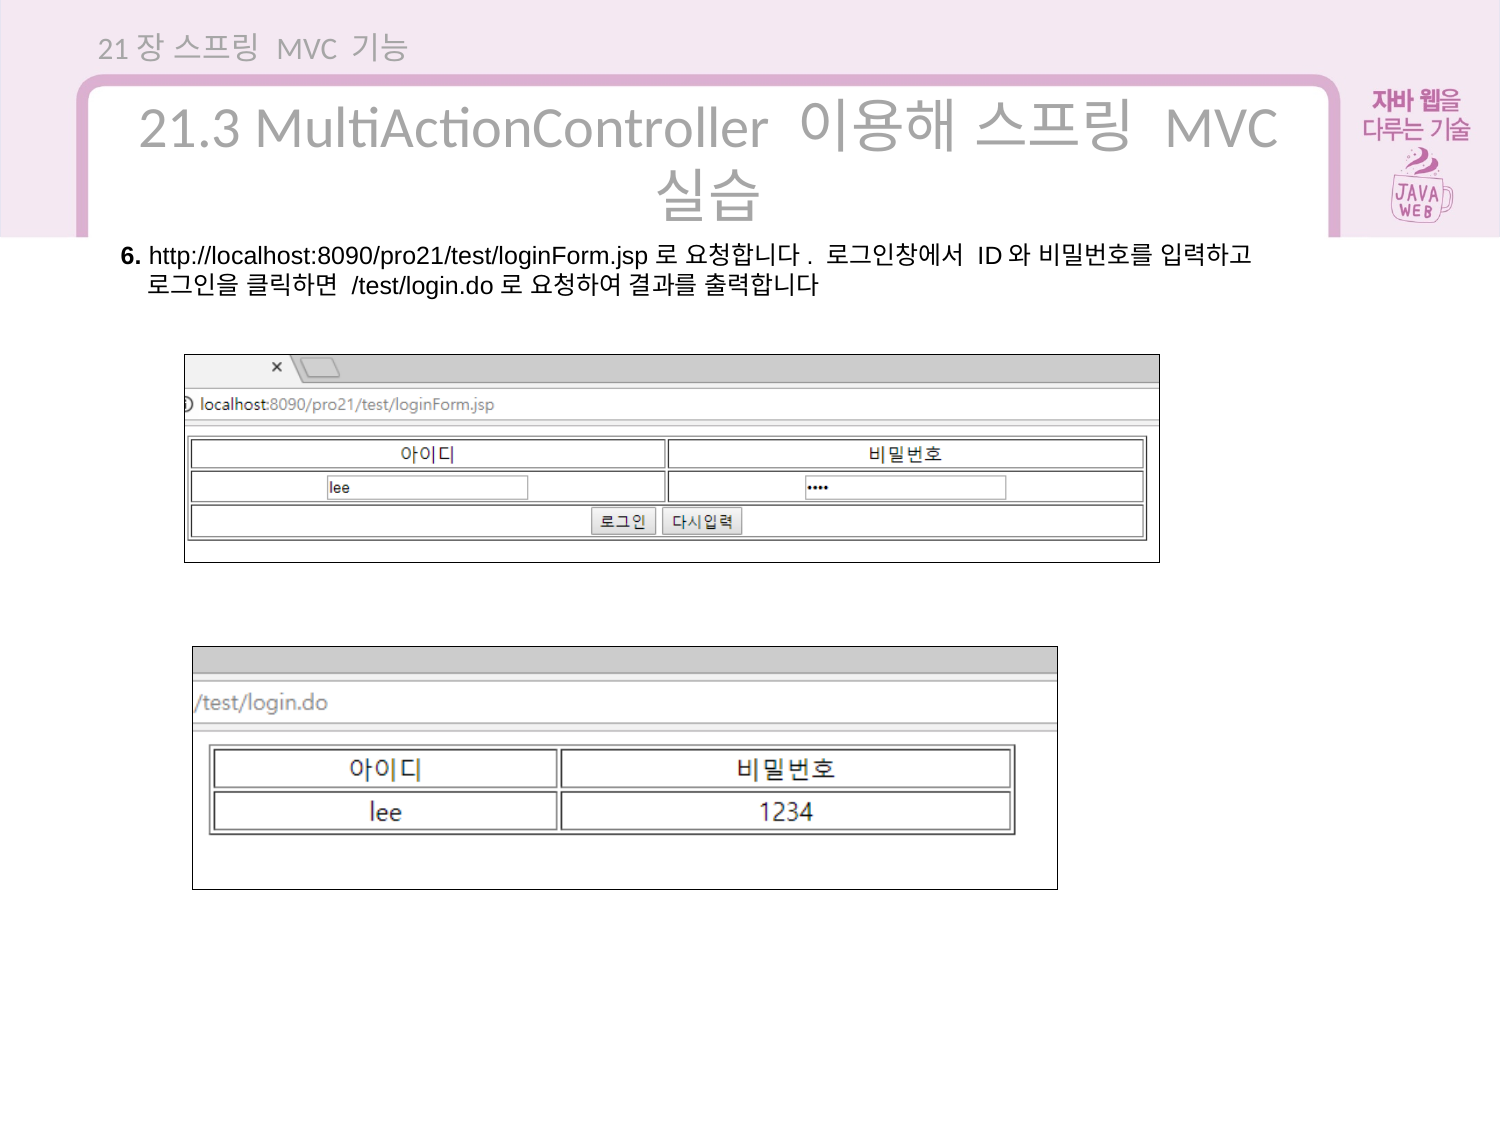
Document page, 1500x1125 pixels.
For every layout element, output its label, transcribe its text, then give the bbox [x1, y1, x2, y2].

text_box 21.3 MultiActionController 이용해 스프링 MVC 실습 [82, 82, 1334, 237]
text_box 6. http://localhost:8090/pro21/test/loginForm.jsp로 요청합니다. 로그인창에서 ID와 비밀번호를 입력하고 로그인을 클릭하면 /test/login.do로 요청하여 결과를 출력합니다 [105, 237, 1321, 308]
picture [0, 0, 1500, 1125]
text_box 21장 스프링 MVC 기능 [82, 0, 1133, 74]
